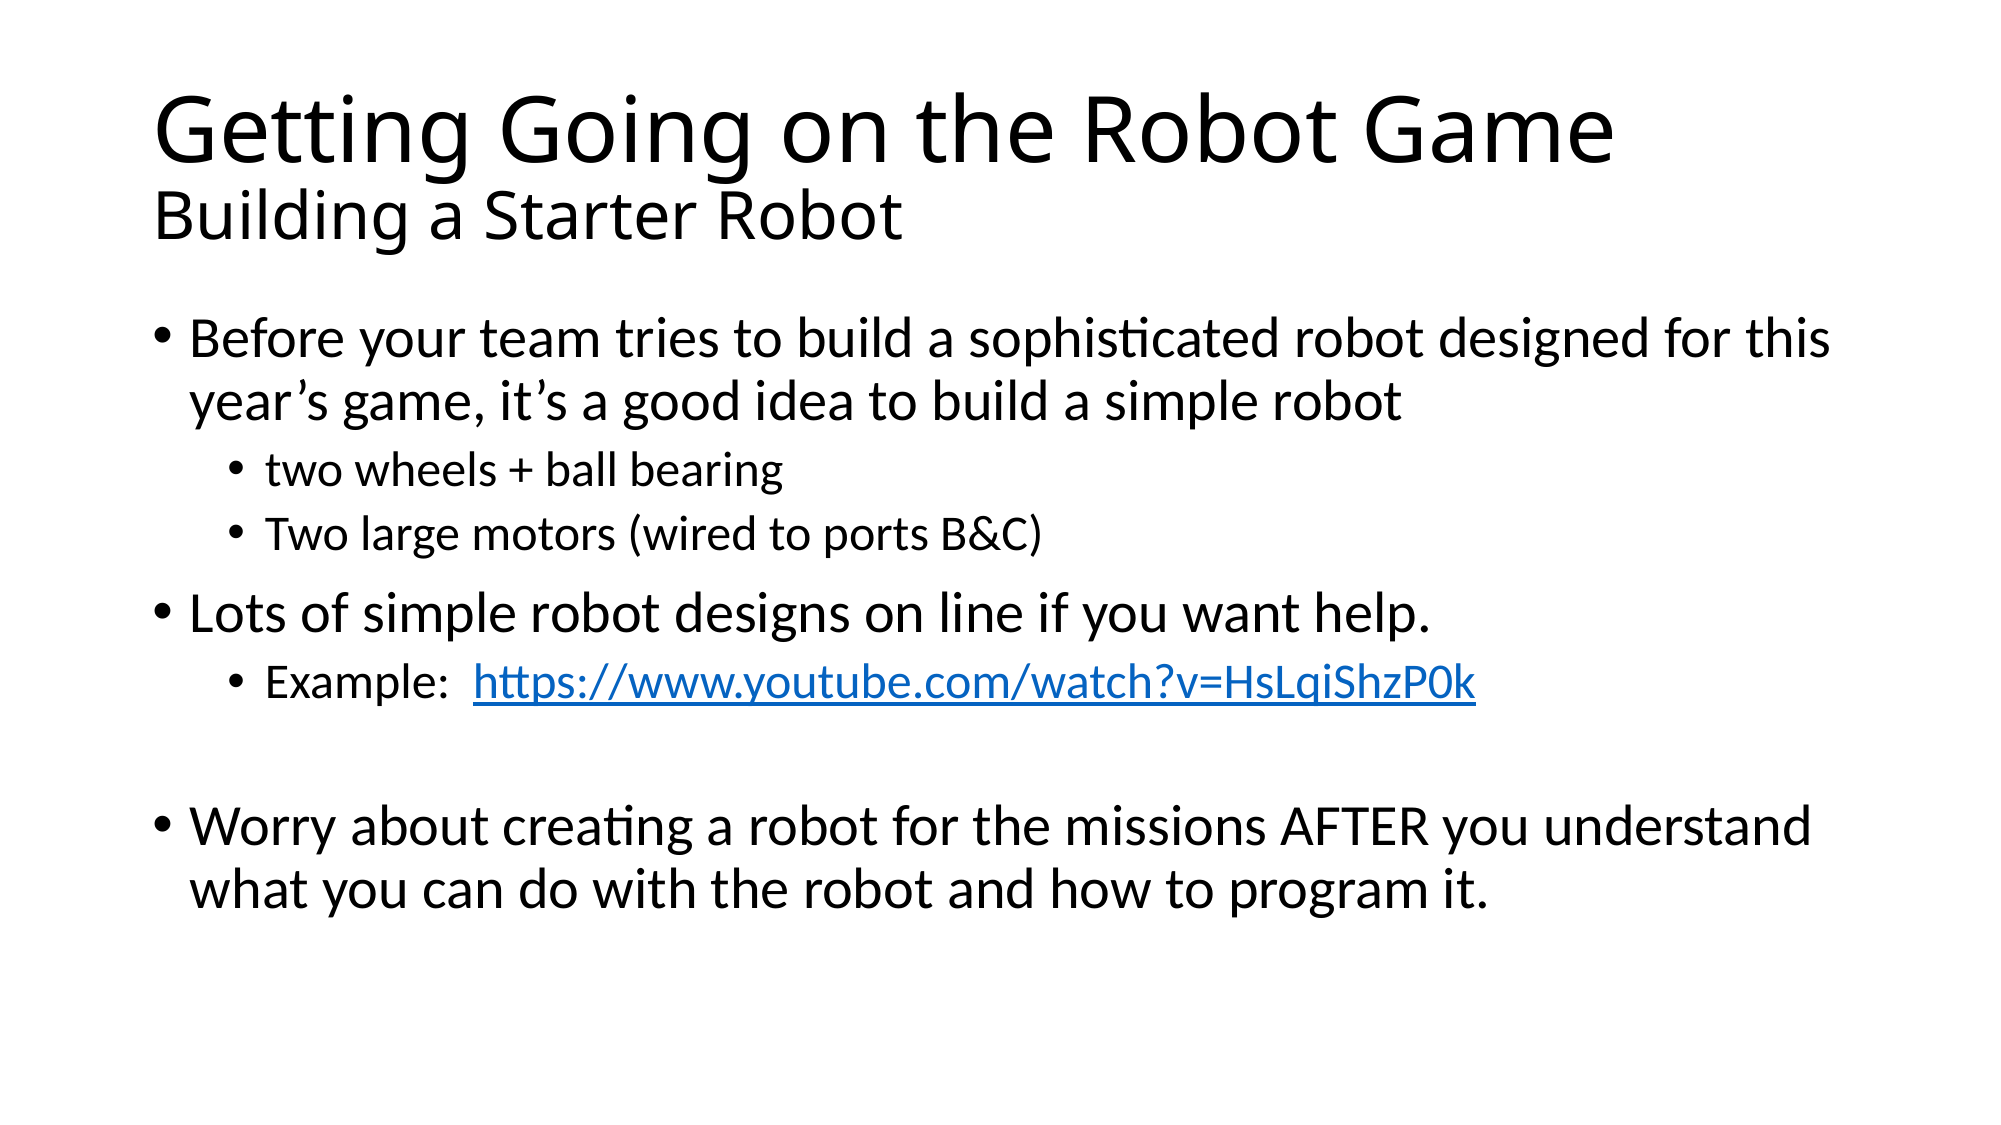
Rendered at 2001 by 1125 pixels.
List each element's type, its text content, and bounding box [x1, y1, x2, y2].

title Getting Going on the Robot Game Building a Starter Robot [137, 59, 1863, 278]
list Before your team tries to build a sophisticated robot designed for this year’s game, it’s a good idea to build a simple robot two wheels + ball bearing Two large motors (wired to ports B&C) Lots of simple robot designs on line if you want help. Example: https://www.youtube.com/watch?v=HsLqiShzP0k Worry about creating a robot for the missions AFTER you understand what you can do with the robot and how to program it. [137, 299, 1863, 1014]
